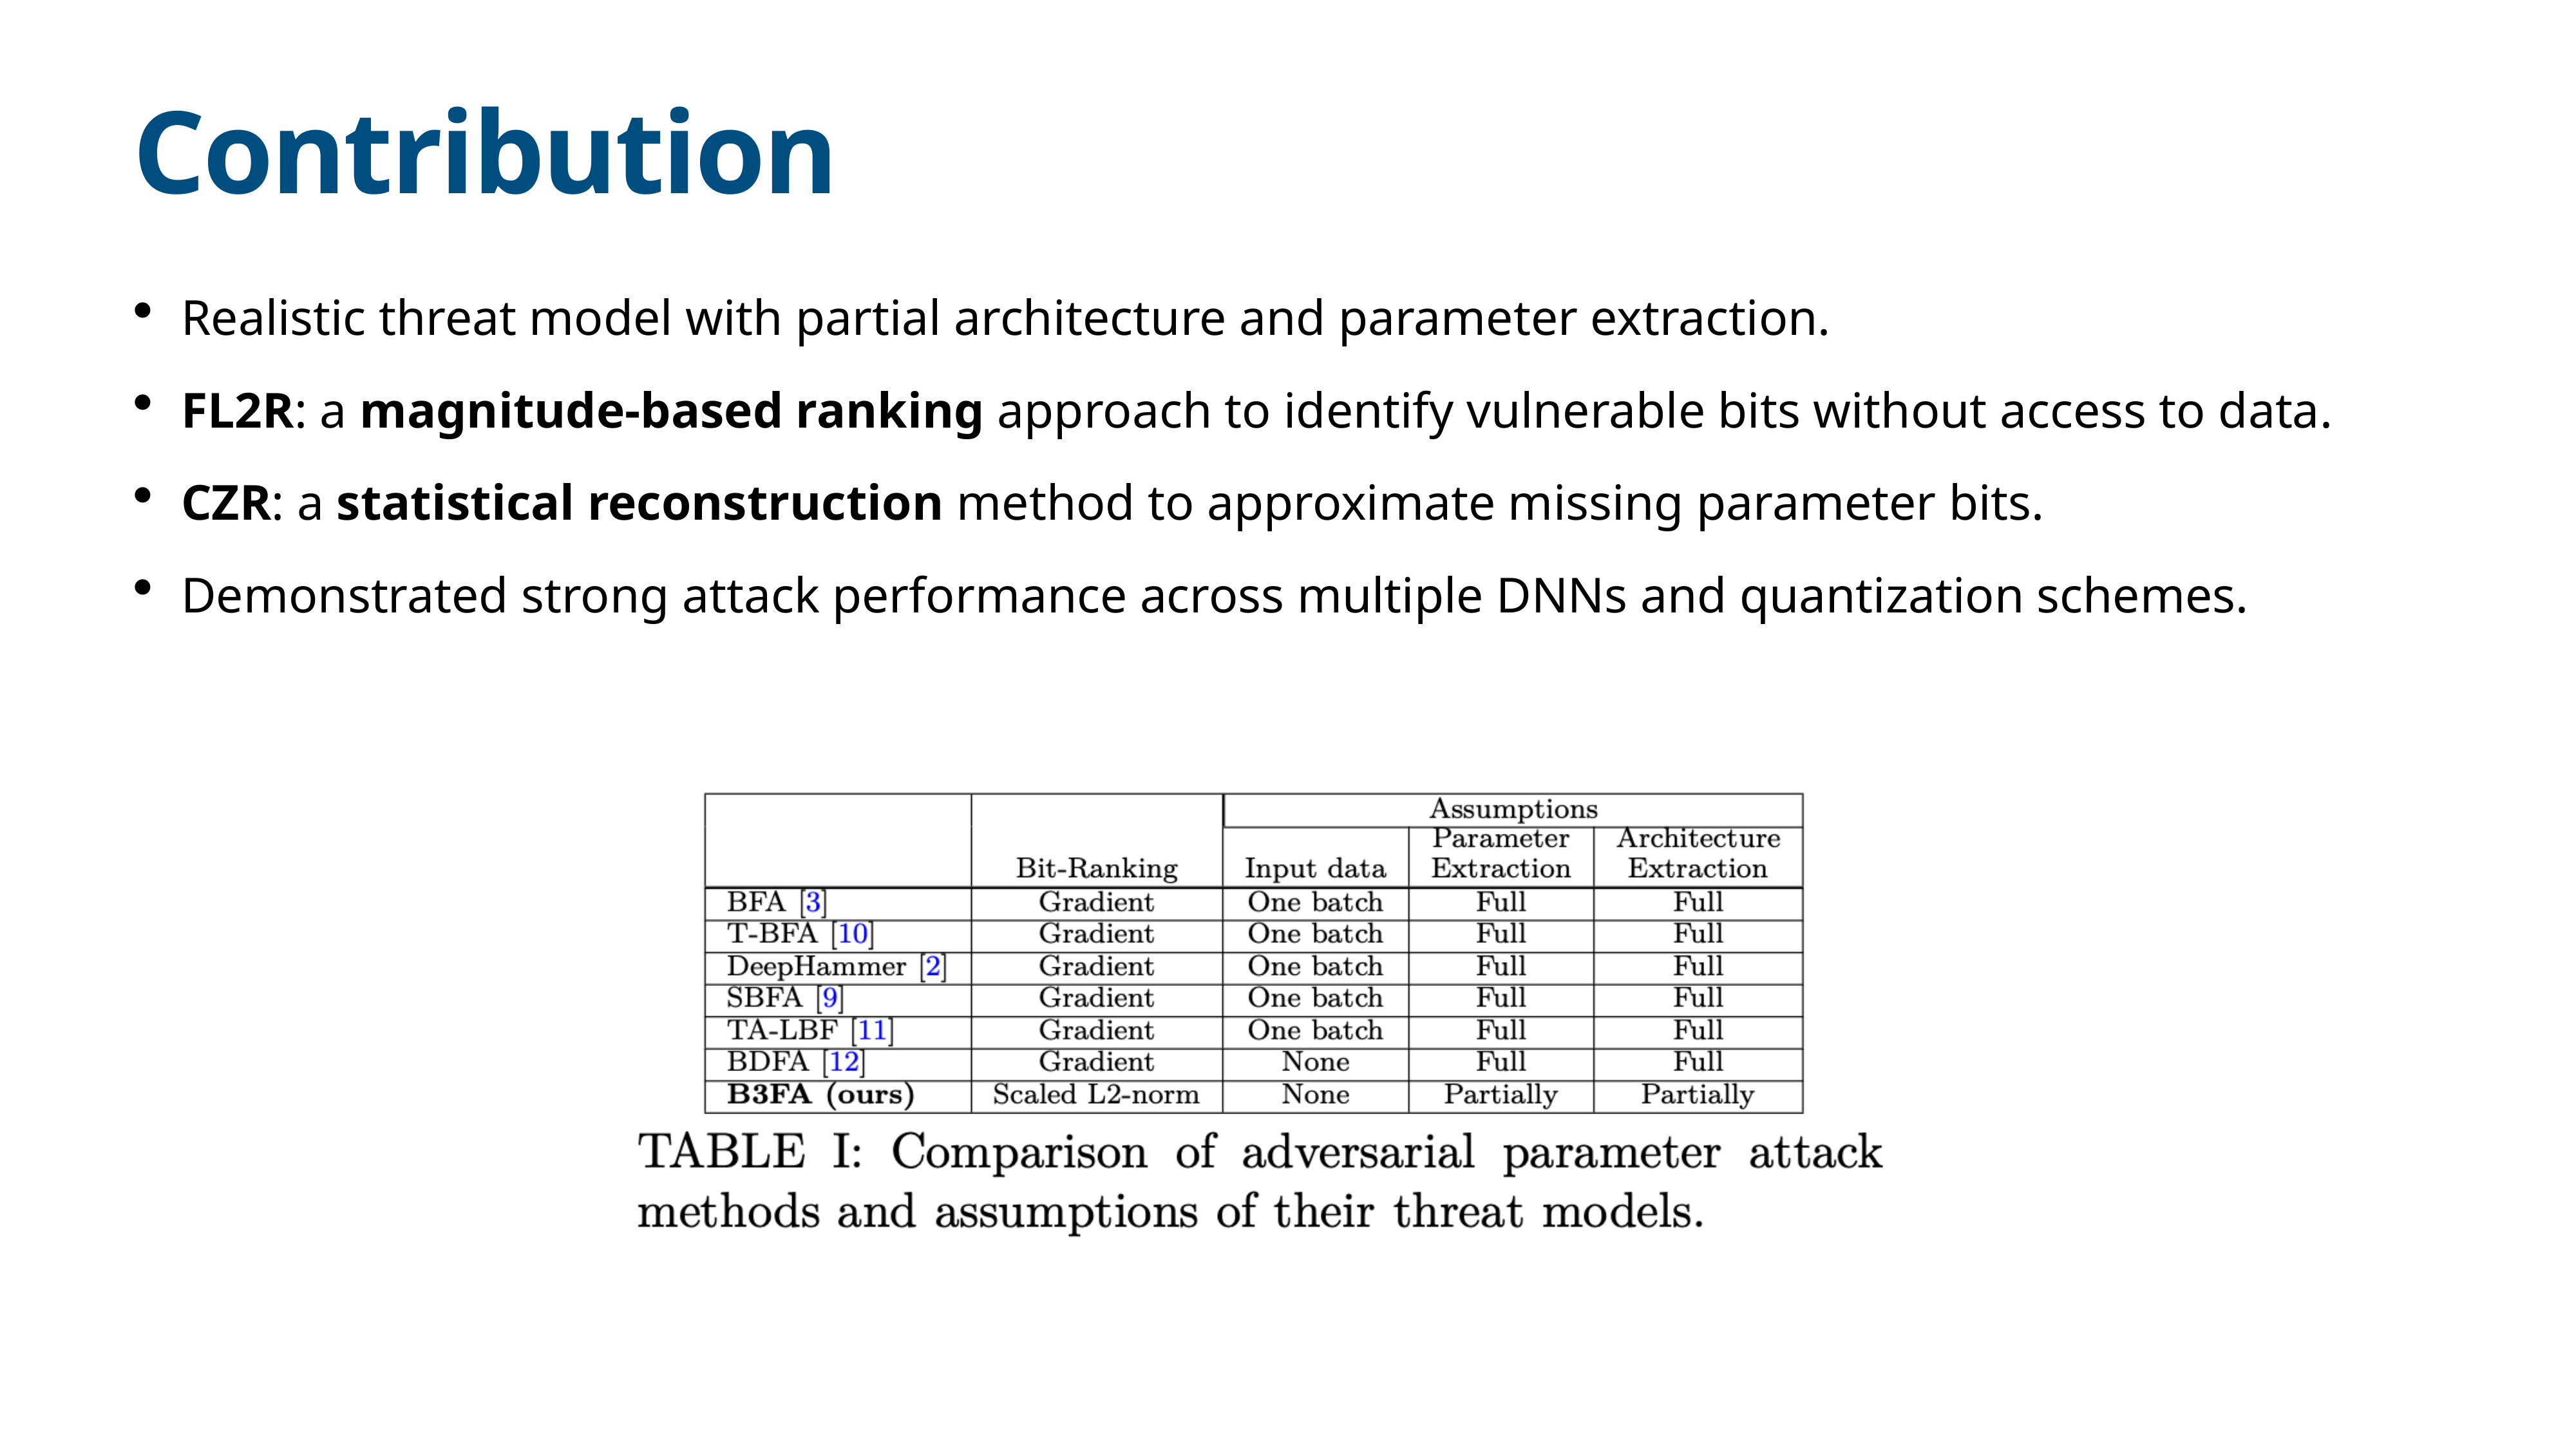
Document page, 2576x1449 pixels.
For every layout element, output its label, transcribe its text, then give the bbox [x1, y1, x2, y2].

picture [581, 748, 1926, 1273]
list Realistic threat model with partial architecture and parameter extraction. FL2R: a magnitude-based ranking approach to identify vulnerable bits without access to data. CZR: a statistical reconstruction method to approximate missing parameter bits. Demonstrated strong attack performance across multiple DNNs and quantization schemes. [127, 288, 2380, 1229]
title Contribution [127, 100, 2449, 252]
